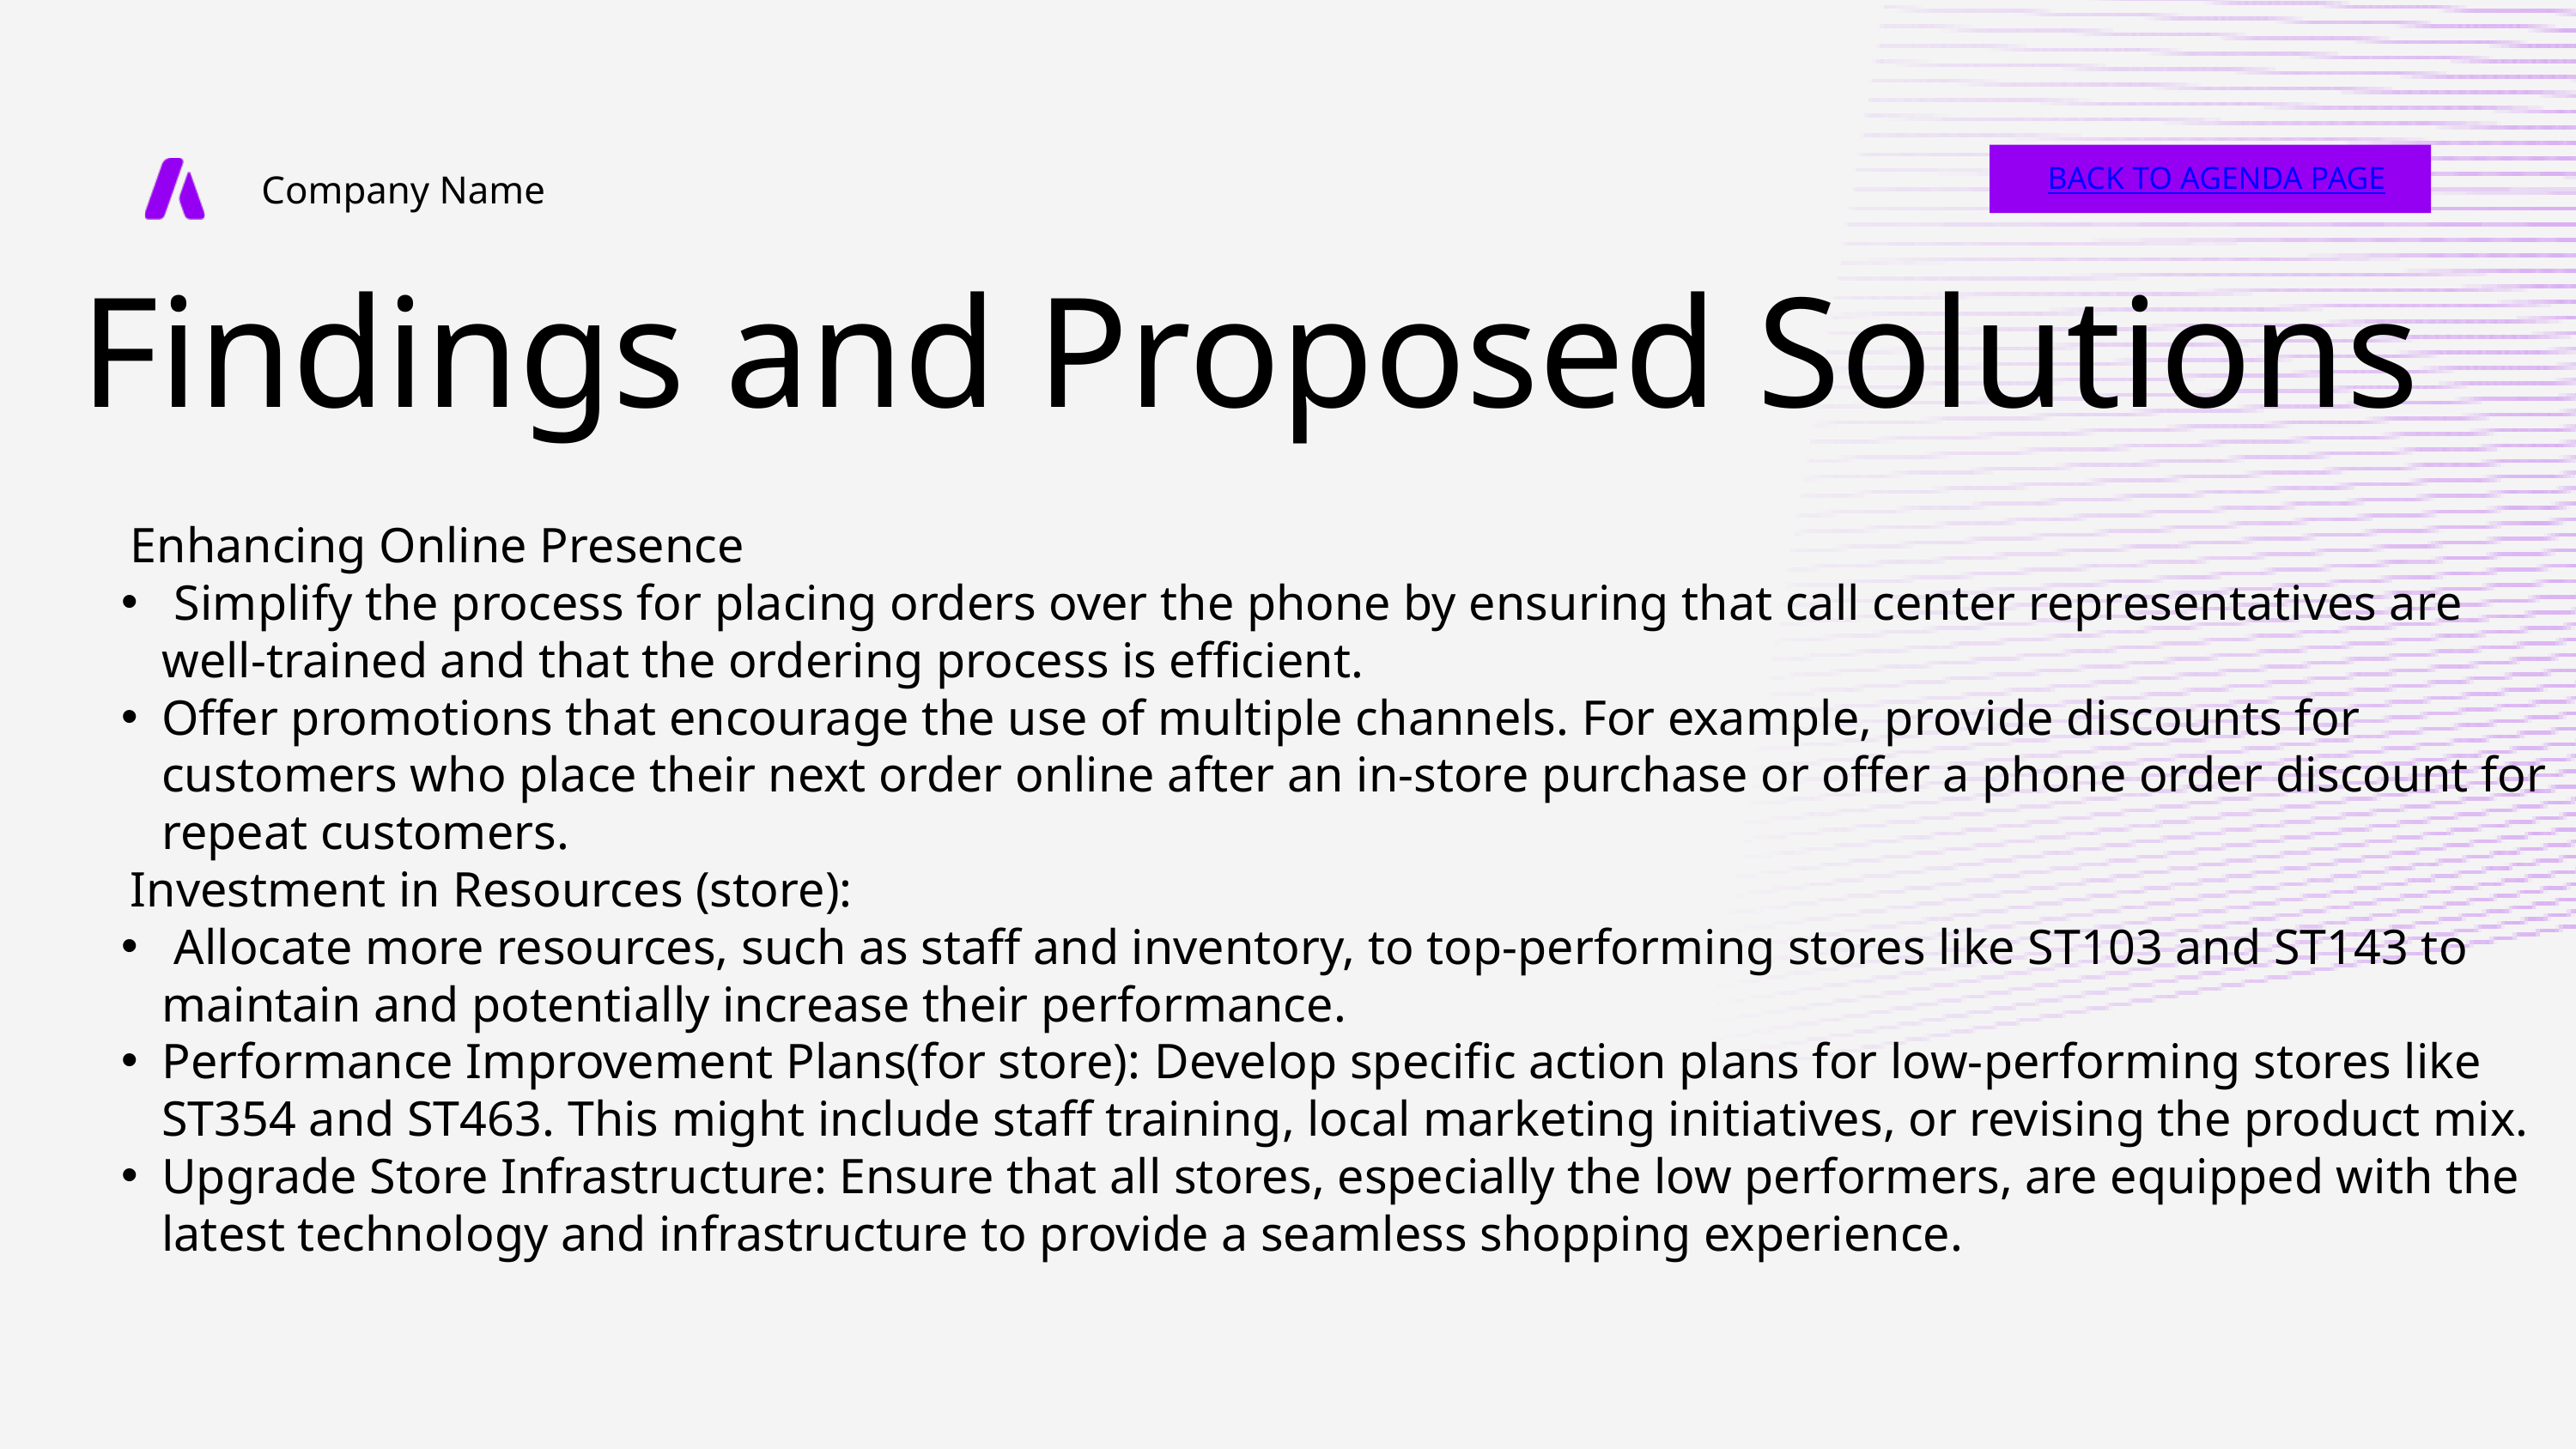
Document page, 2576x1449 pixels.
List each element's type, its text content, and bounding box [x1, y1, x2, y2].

text_box [1702, 438, 2576, 1449]
text_box Enhancing Online Presence Simplify the process for placing orders over the phone by ensuring that call center representatives are well-trained and that the ordering process is efficient.​​ Offer promotions that encourage the use of multiple channels. For example, provide discounts for customers who place their next order online after an in-store purchase or offer a phone order discount for repeat customers.​ Investment in Resources (store): Allocate more resources, such as staff and inventory, to top-performing stores like ST103 and ST143 to maintain and potentially increase their performance.​ Performance Improvement Plans(for store): Develop specific action plans for low-performing stores like ST354 and ST463. This might include staff training, local marketing initiatives, or revising the product mix. Upgrade Store Infrastructure: Ensure that all stores, especially the low performers, are equipped with the latest technology and infrastructure to provide a seamless shopping experience.​​ [80, 515, 2551, 1261]
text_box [144, 158, 641, 220]
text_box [1989, 144, 2432, 214]
text_box Findings and Proposed Solutions [80, 255, 2576, 438]
text_box [1702, 0, 2576, 255]
